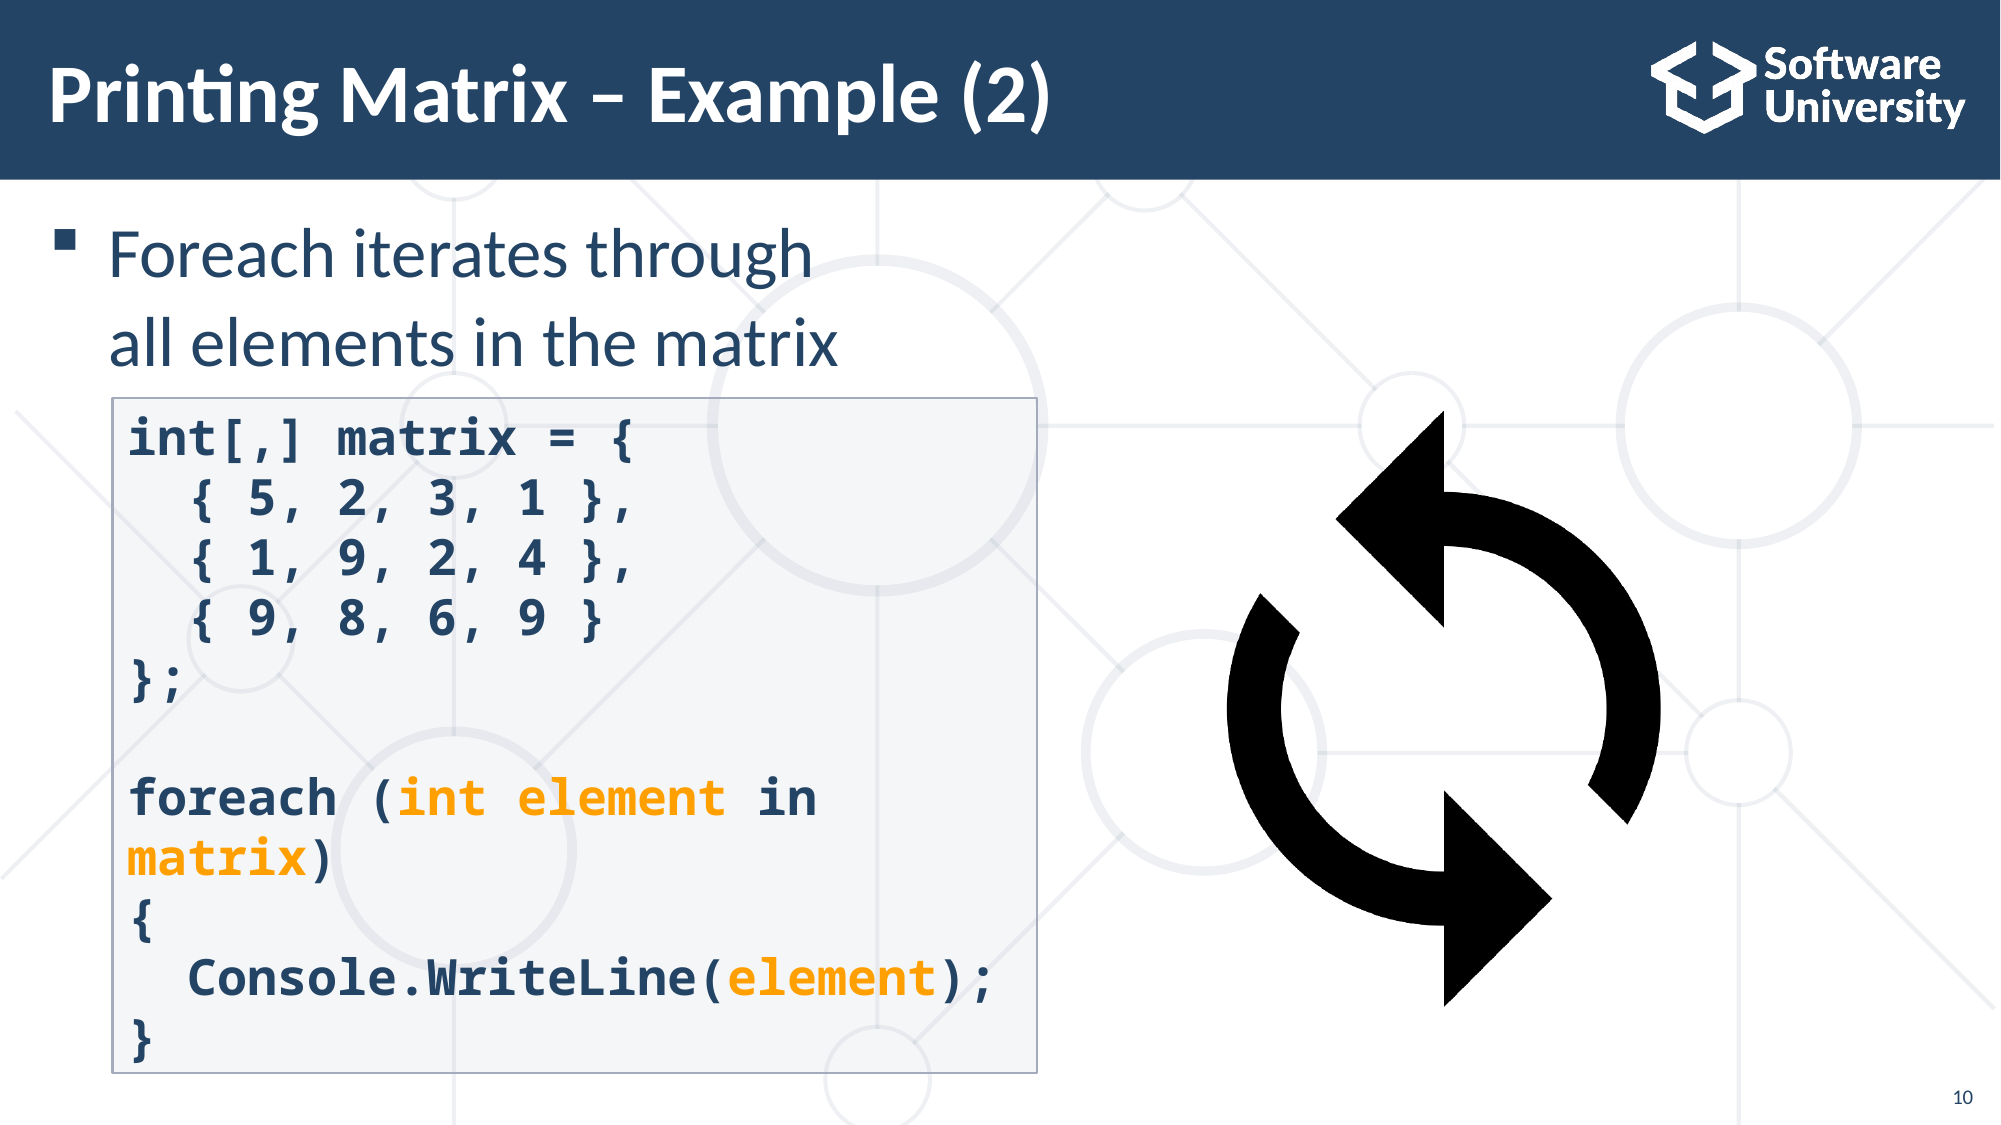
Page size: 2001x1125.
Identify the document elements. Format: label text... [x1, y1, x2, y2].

list Foreach iterates through all elements in the matrix [31, 196, 1970, 1104]
title Printing Matrix – Example (2) [31, 16, 1625, 162]
slide_number ‹#› [1927, 1067, 1989, 1117]
text_box int[,] matrix = { { 5, 2, 3, 1 }, { 1, 9, 2, 4 }, { 9, 8, 6, 9 } }; foreach (int element in matrix) { Console.WriteLine(element); } [112, 397, 1038, 1073]
picture [1118, 383, 1769, 1034]
picture [1651, 41, 1966, 134]
